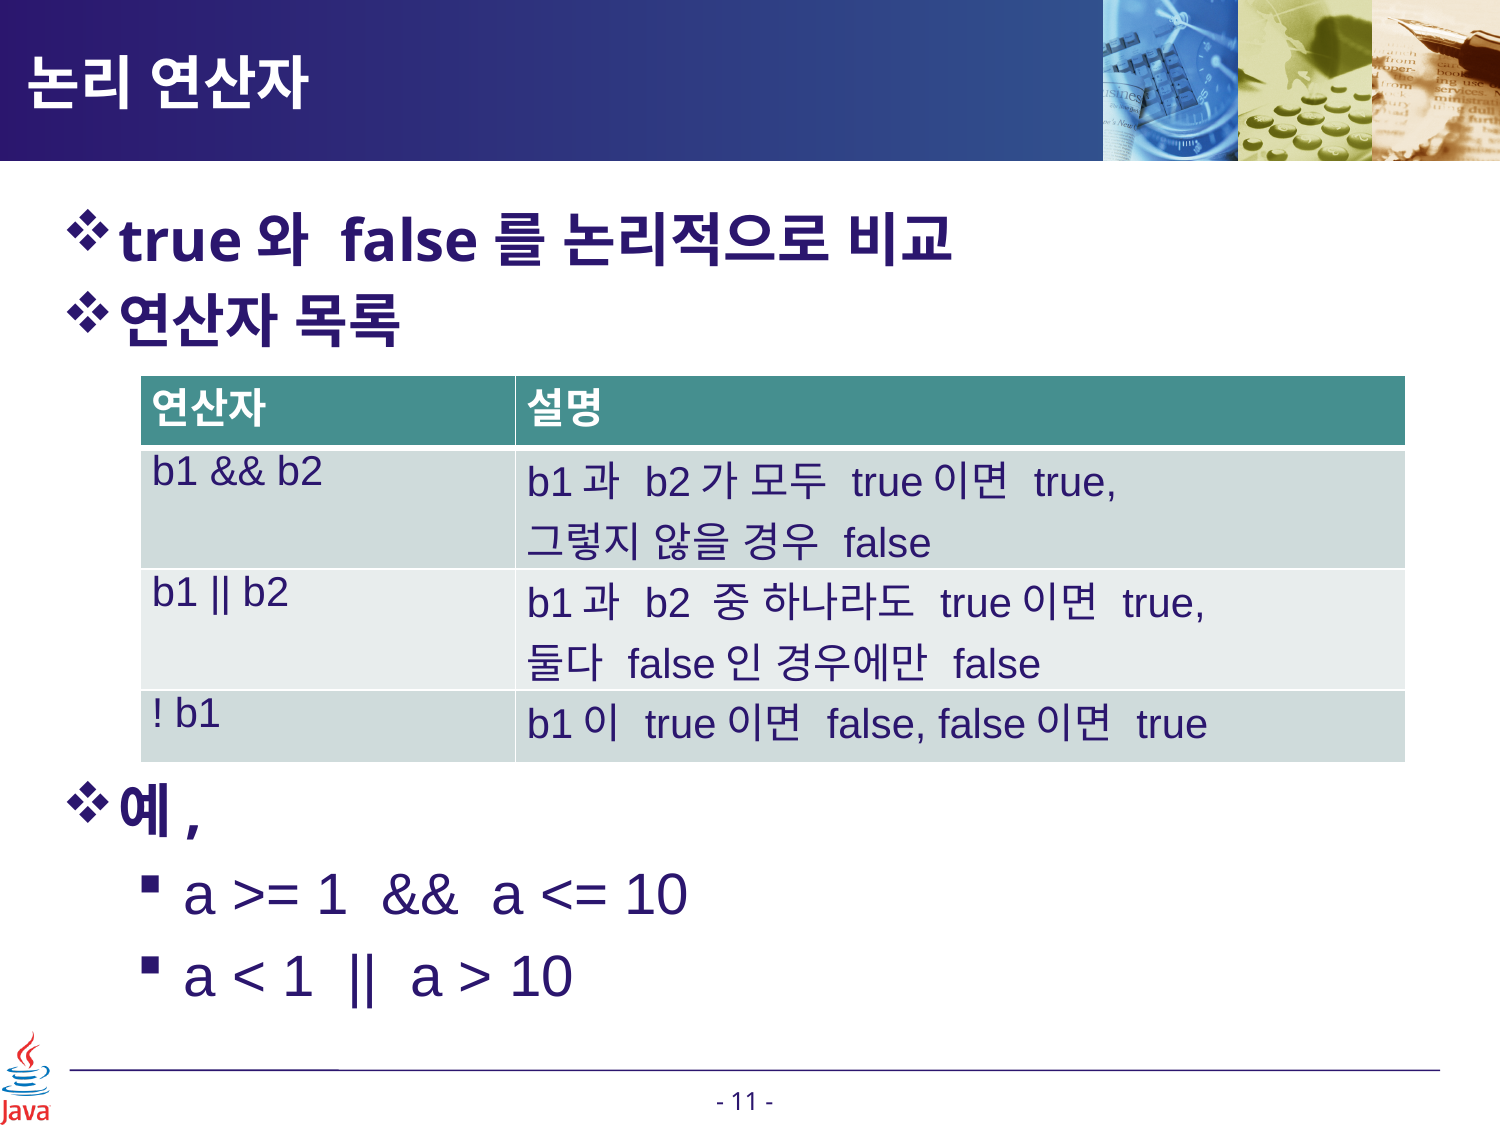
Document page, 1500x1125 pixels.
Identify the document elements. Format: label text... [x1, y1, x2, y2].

table_cell b1 || b2 [141, 570, 515, 689]
list true와 false를 논리적으로 비교 연산자 목록 예, a >= 1 && a <= 10 a < 1 || a > 10 [46, 195, 1442, 1032]
table_header 연산자 [141, 376, 515, 445]
table_cell b1과 b2 중 하나라도 true이면 true, 둘다 false인 경우에만 false [516, 570, 1405, 689]
table_header 설명 [516, 376, 1405, 445]
picture [1103, 0, 1500, 161]
table_cell b1이 true이면 false, false이면 true [516, 691, 1405, 762]
table_cell b1과 b2가 모두 true이면 true, 그렇지 않을 경우 false [516, 451, 1405, 568]
picture [0, 1031, 51, 1125]
table_cell b1 && b2 [141, 451, 515, 568]
table_cell ! b1 [141, 691, 515, 762]
title 논리 연산자 [11, 34, 1137, 128]
